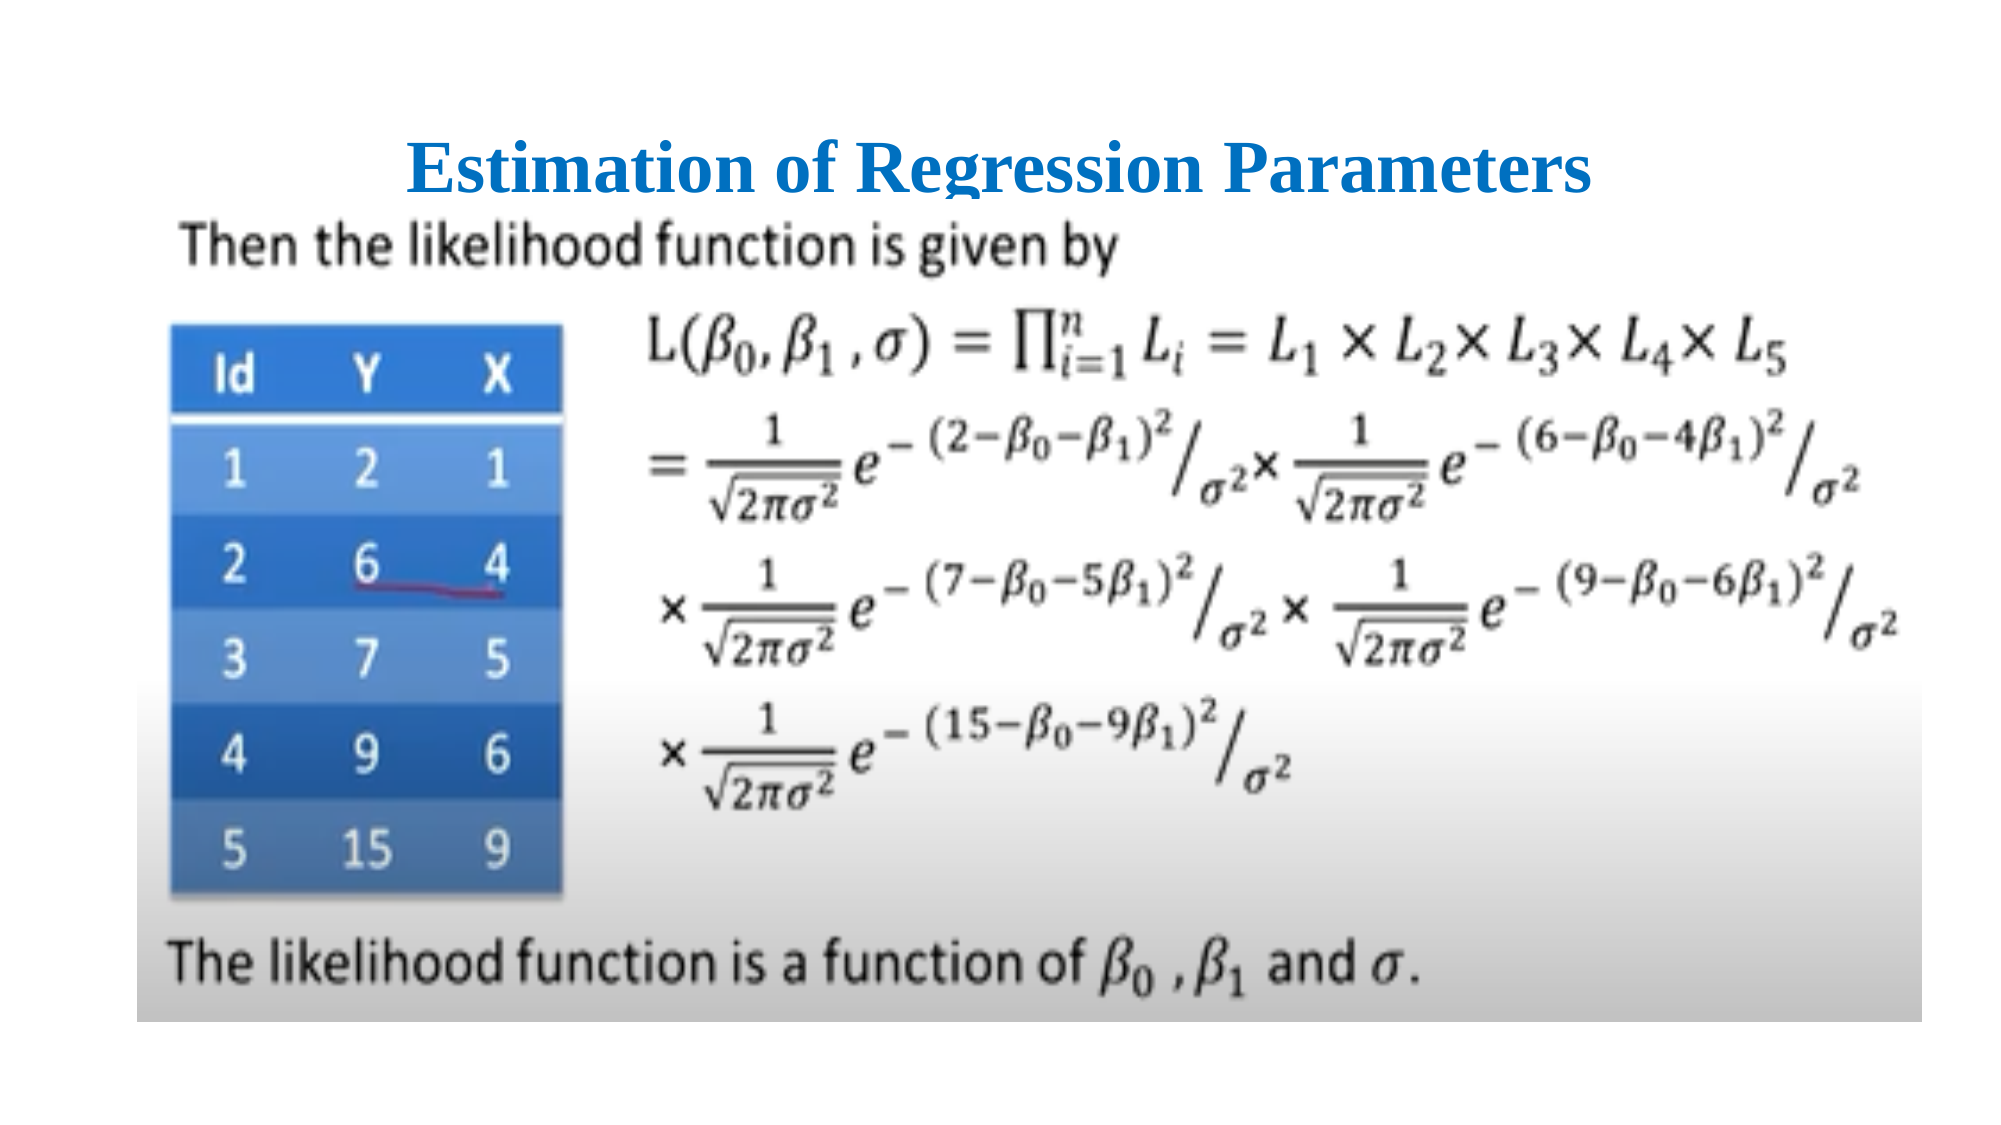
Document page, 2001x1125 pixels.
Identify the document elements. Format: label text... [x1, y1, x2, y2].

picture [137, 199, 1922, 1022]
title Estimation of Regression Parameters [137, 59, 1863, 199]
